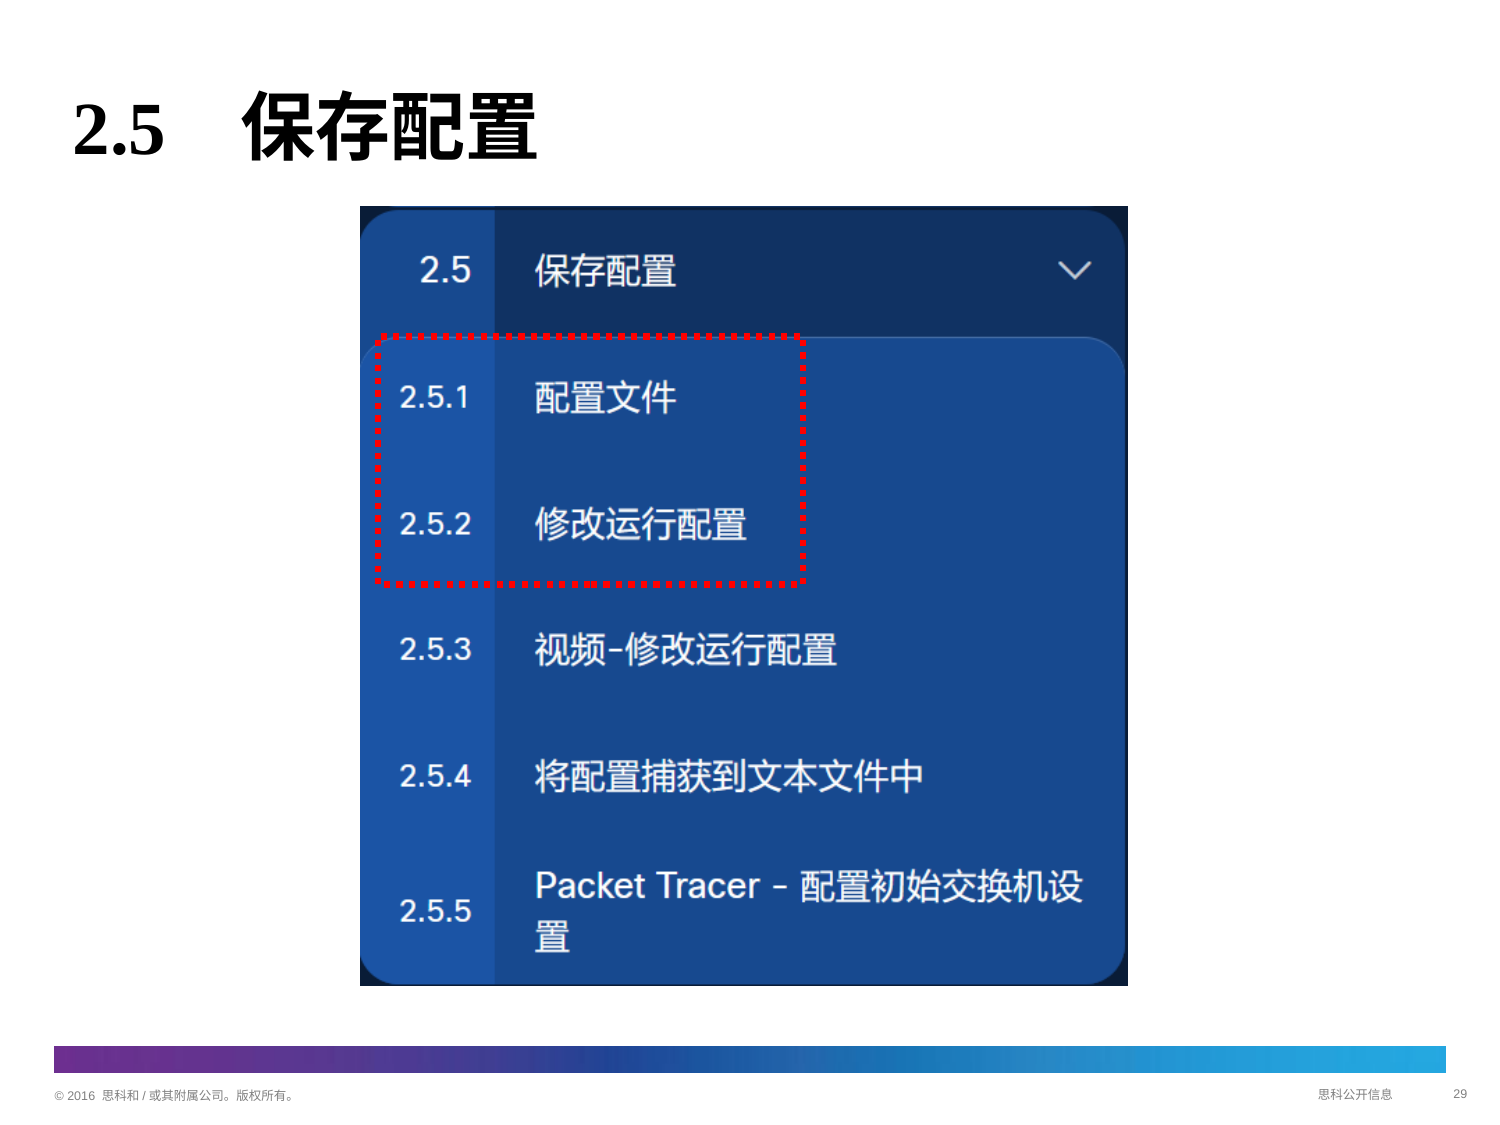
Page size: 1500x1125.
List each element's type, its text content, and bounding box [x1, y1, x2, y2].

picture [359, 206, 1129, 986]
picture [54, 1046, 1446, 1073]
title 2.5 保存配置 [59, 0, 1359, 177]
